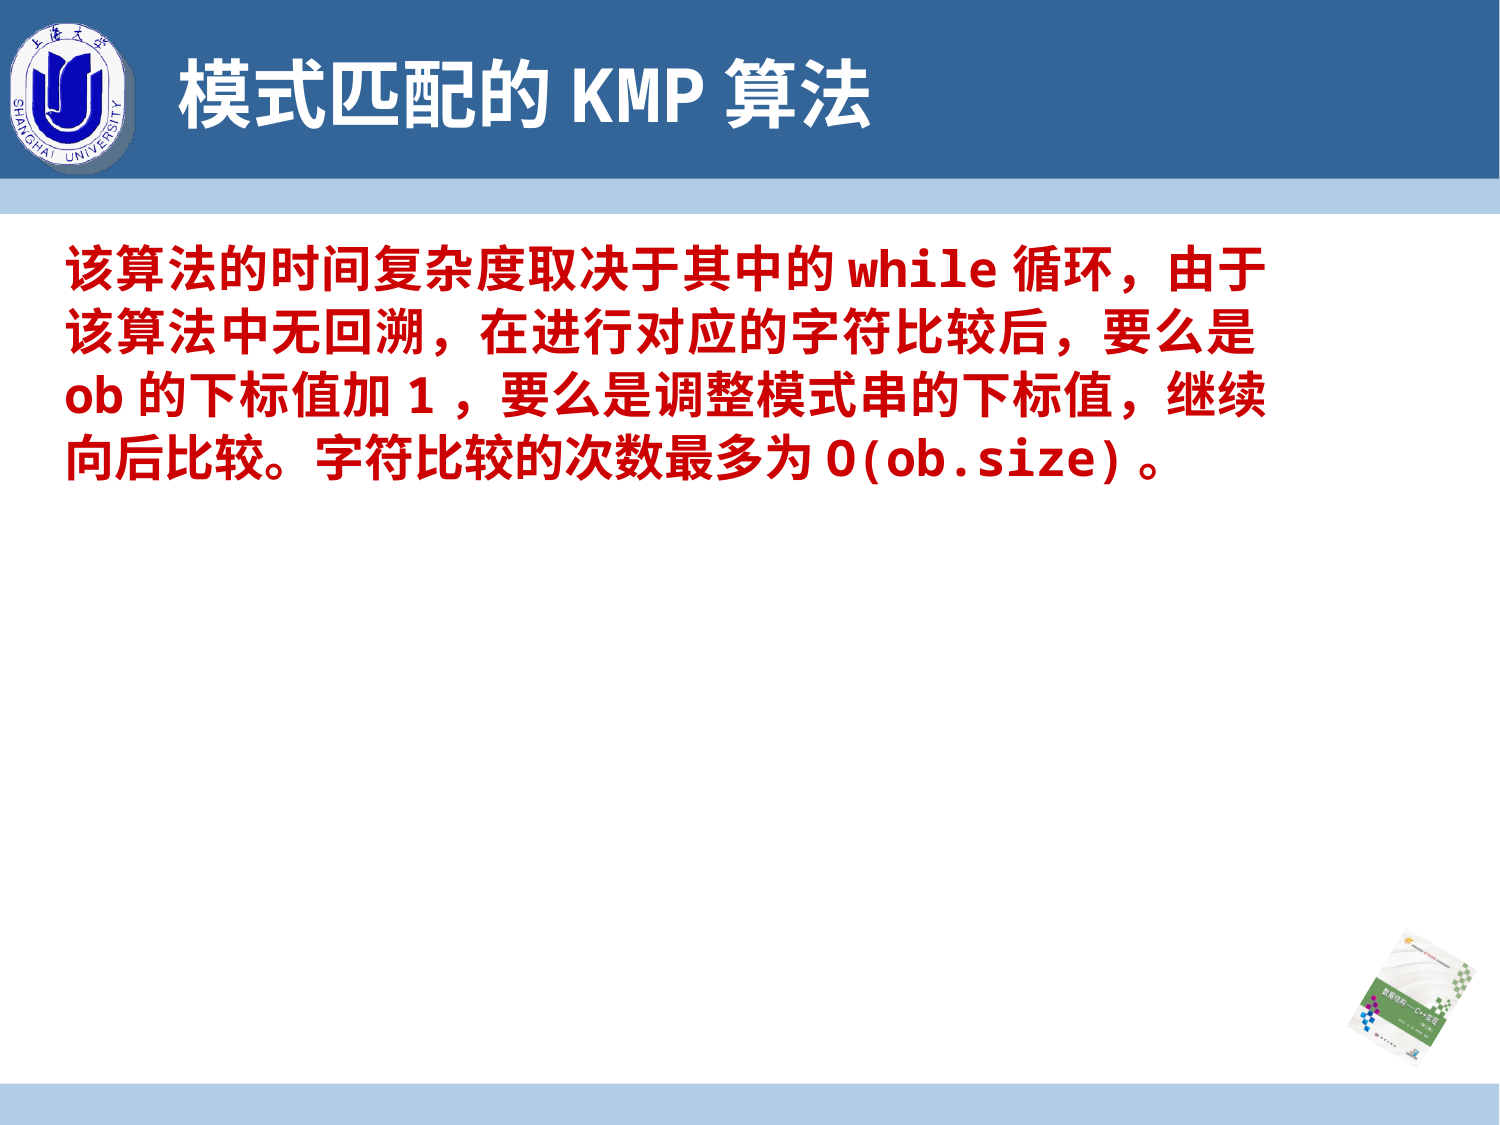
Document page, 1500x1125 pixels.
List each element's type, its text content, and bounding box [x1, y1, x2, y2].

picture [1347, 928, 1476, 1068]
picture [4, 17, 128, 176]
list 该算法的时间复杂度取决于其中的while循环，由于该算法中无回溯，在进行对应的字符比较后，要么是ob的下标值加1，要么是调整模式串的下标值，继续向后比较。字符比较的次数最多为O(ob.size)。 [49, 227, 1283, 1060]
title 模式匹配的KMP算法 [162, 23, 1436, 161]
